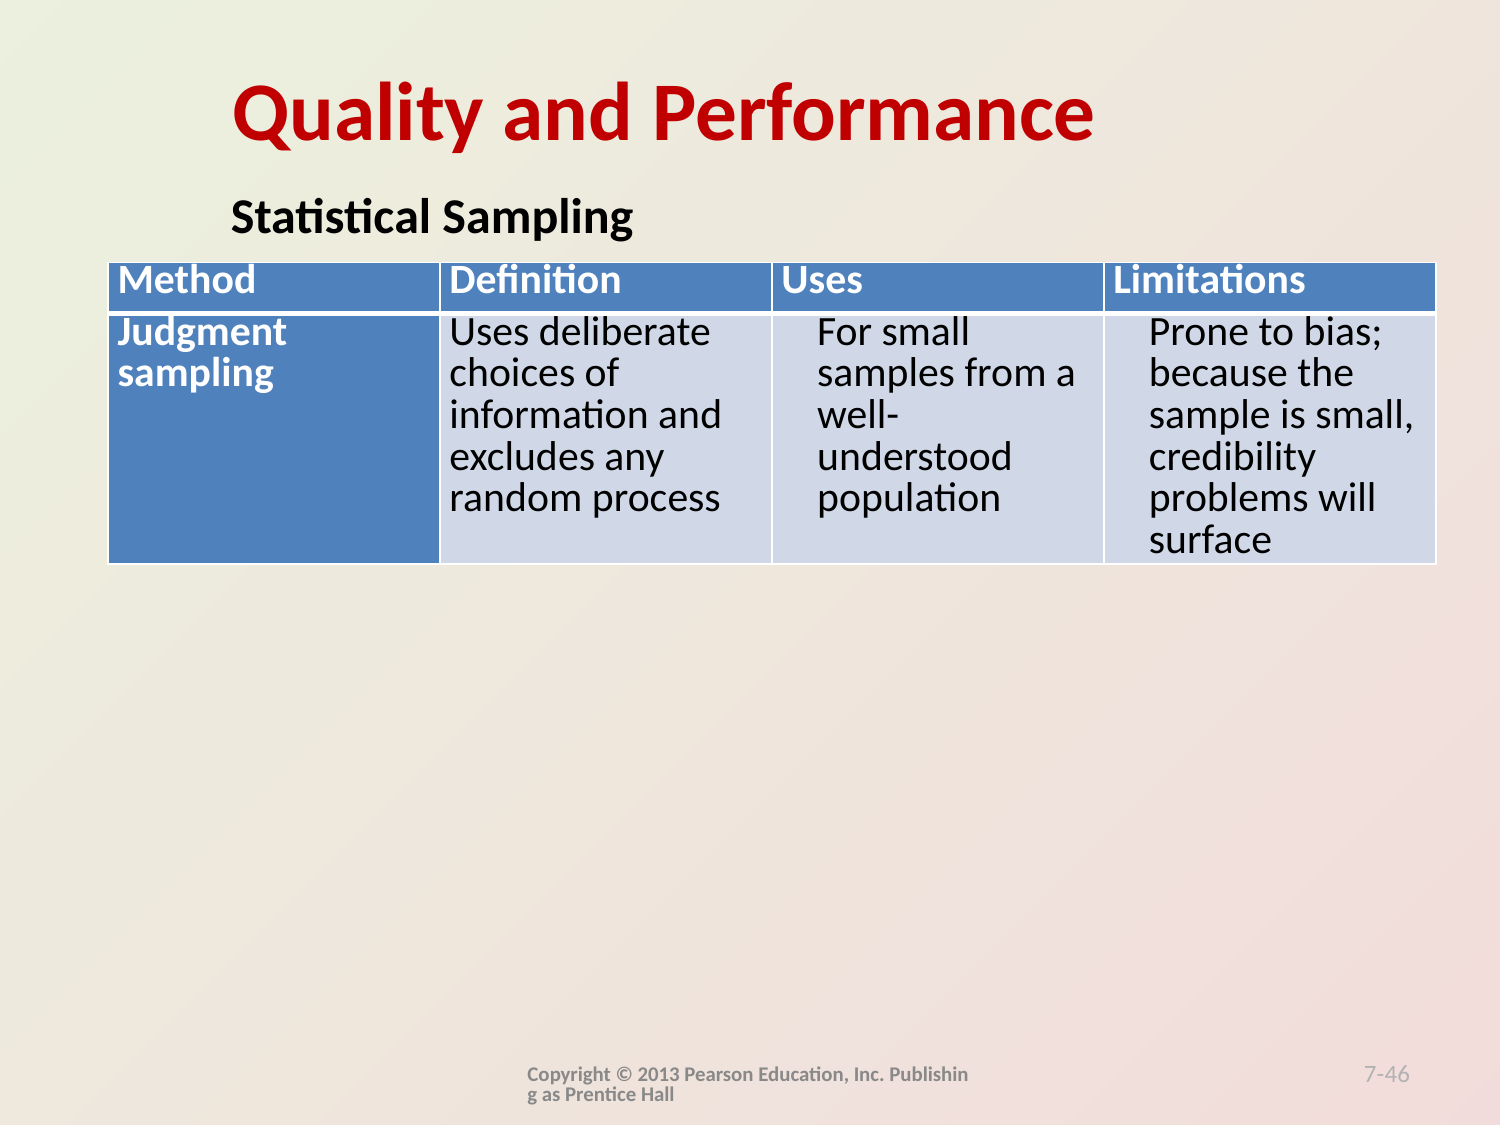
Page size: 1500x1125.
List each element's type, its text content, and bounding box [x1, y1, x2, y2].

table_header Uses [773, 263, 1103, 311]
table_cell Judgment sampling [109, 316, 439, 563]
slide_number 7-46 [1074, 1042, 1425, 1103]
table_cell Prone to bias; because the sample is small, credibility problems will surface [1105, 316, 1435, 563]
table_header Limitations [1105, 263, 1435, 311]
table_header Definition [441, 263, 771, 311]
table_cell Uses deliberate choices of information and excludes any random process [441, 316, 771, 563]
list Statistical Sampling [215, 175, 861, 232]
footer Copyright © 2013 Pearson Education, Inc. Publishing as Prentice Hall [512, 1042, 988, 1103]
table_header Method [109, 263, 439, 311]
table_cell For small samples from a well-understood population [773, 316, 1103, 563]
